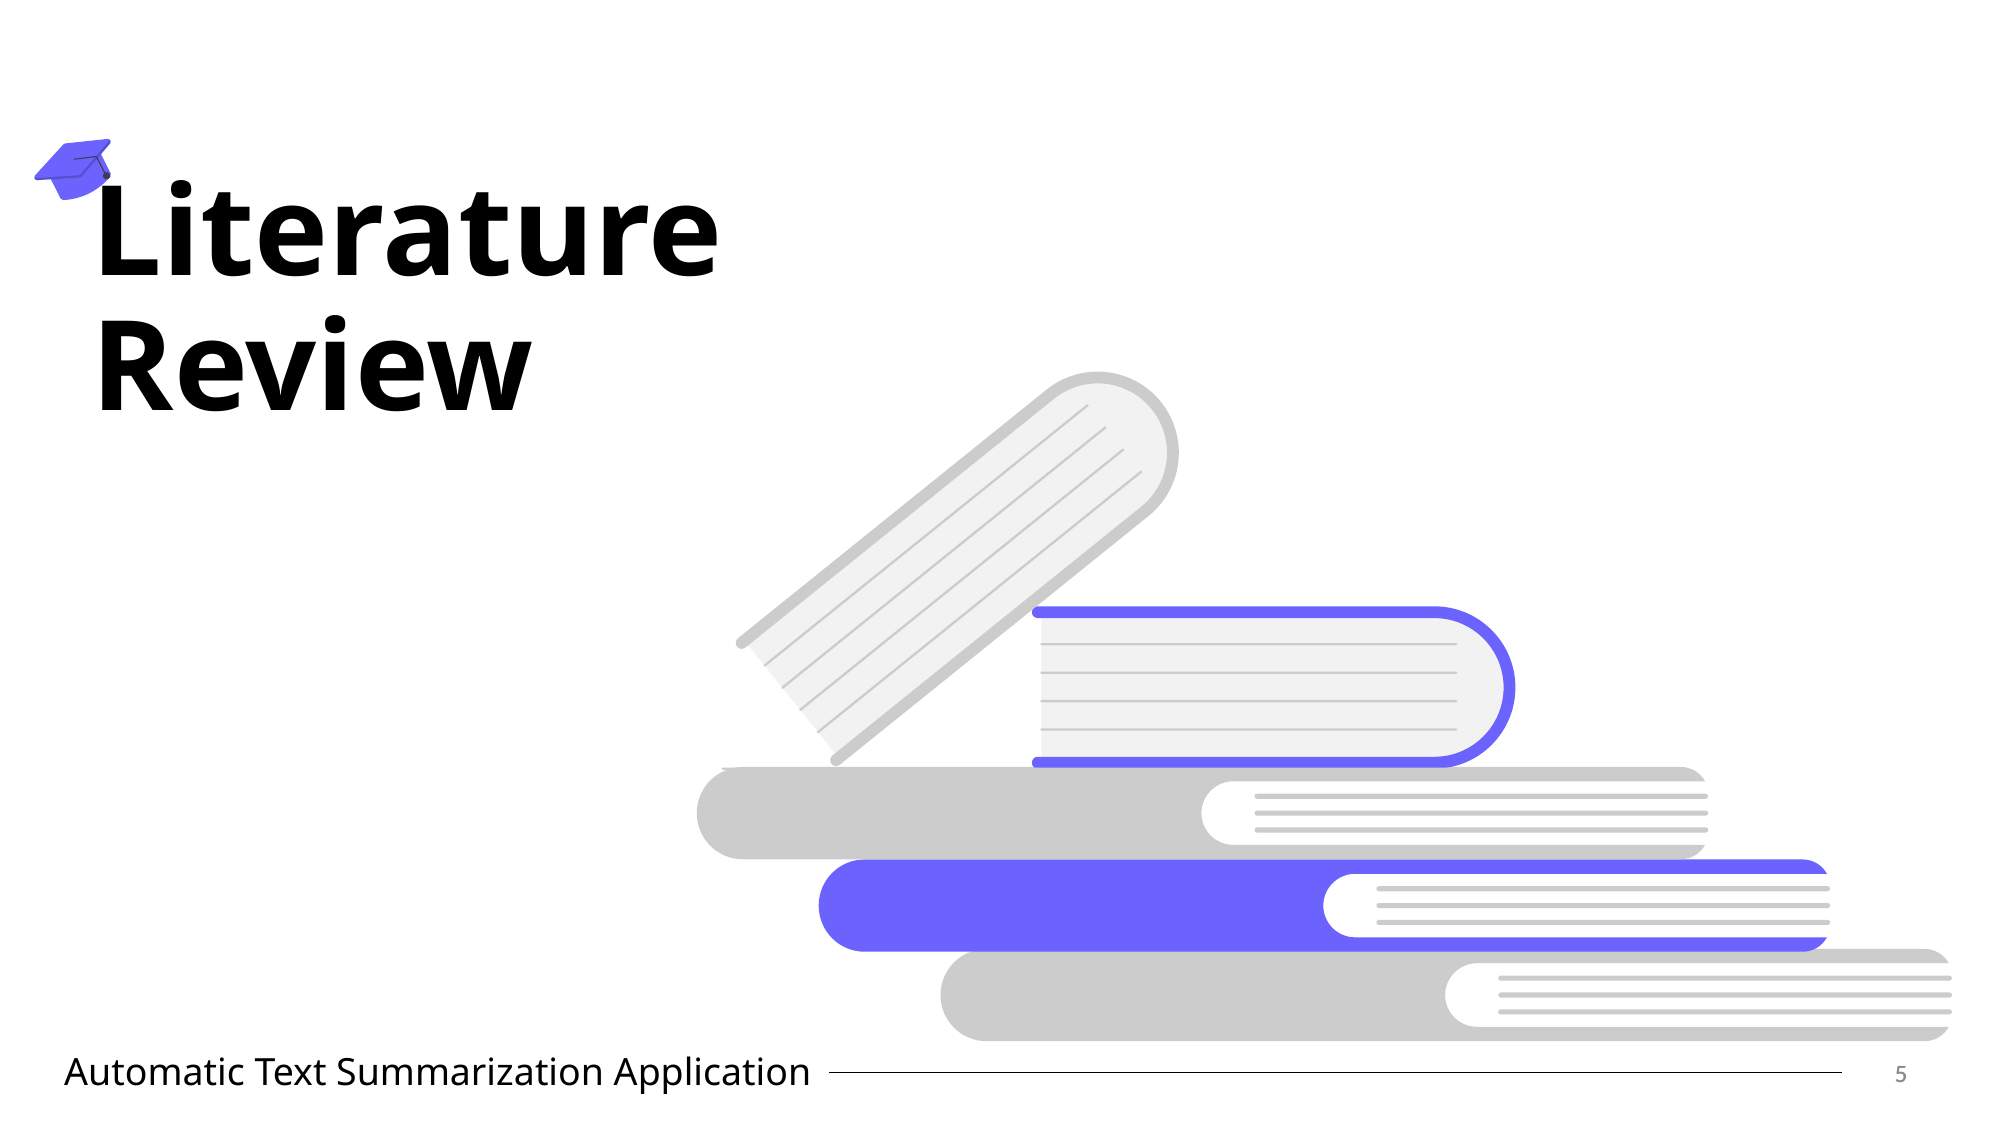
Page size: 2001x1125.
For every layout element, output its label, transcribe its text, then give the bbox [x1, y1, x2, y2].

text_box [34, 140, 120, 197]
text_box 5 [1472, 1042, 1923, 1103]
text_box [696, 766, 1953, 1042]
list Literature Review [76, 159, 1093, 439]
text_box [721, 371, 1604, 770]
